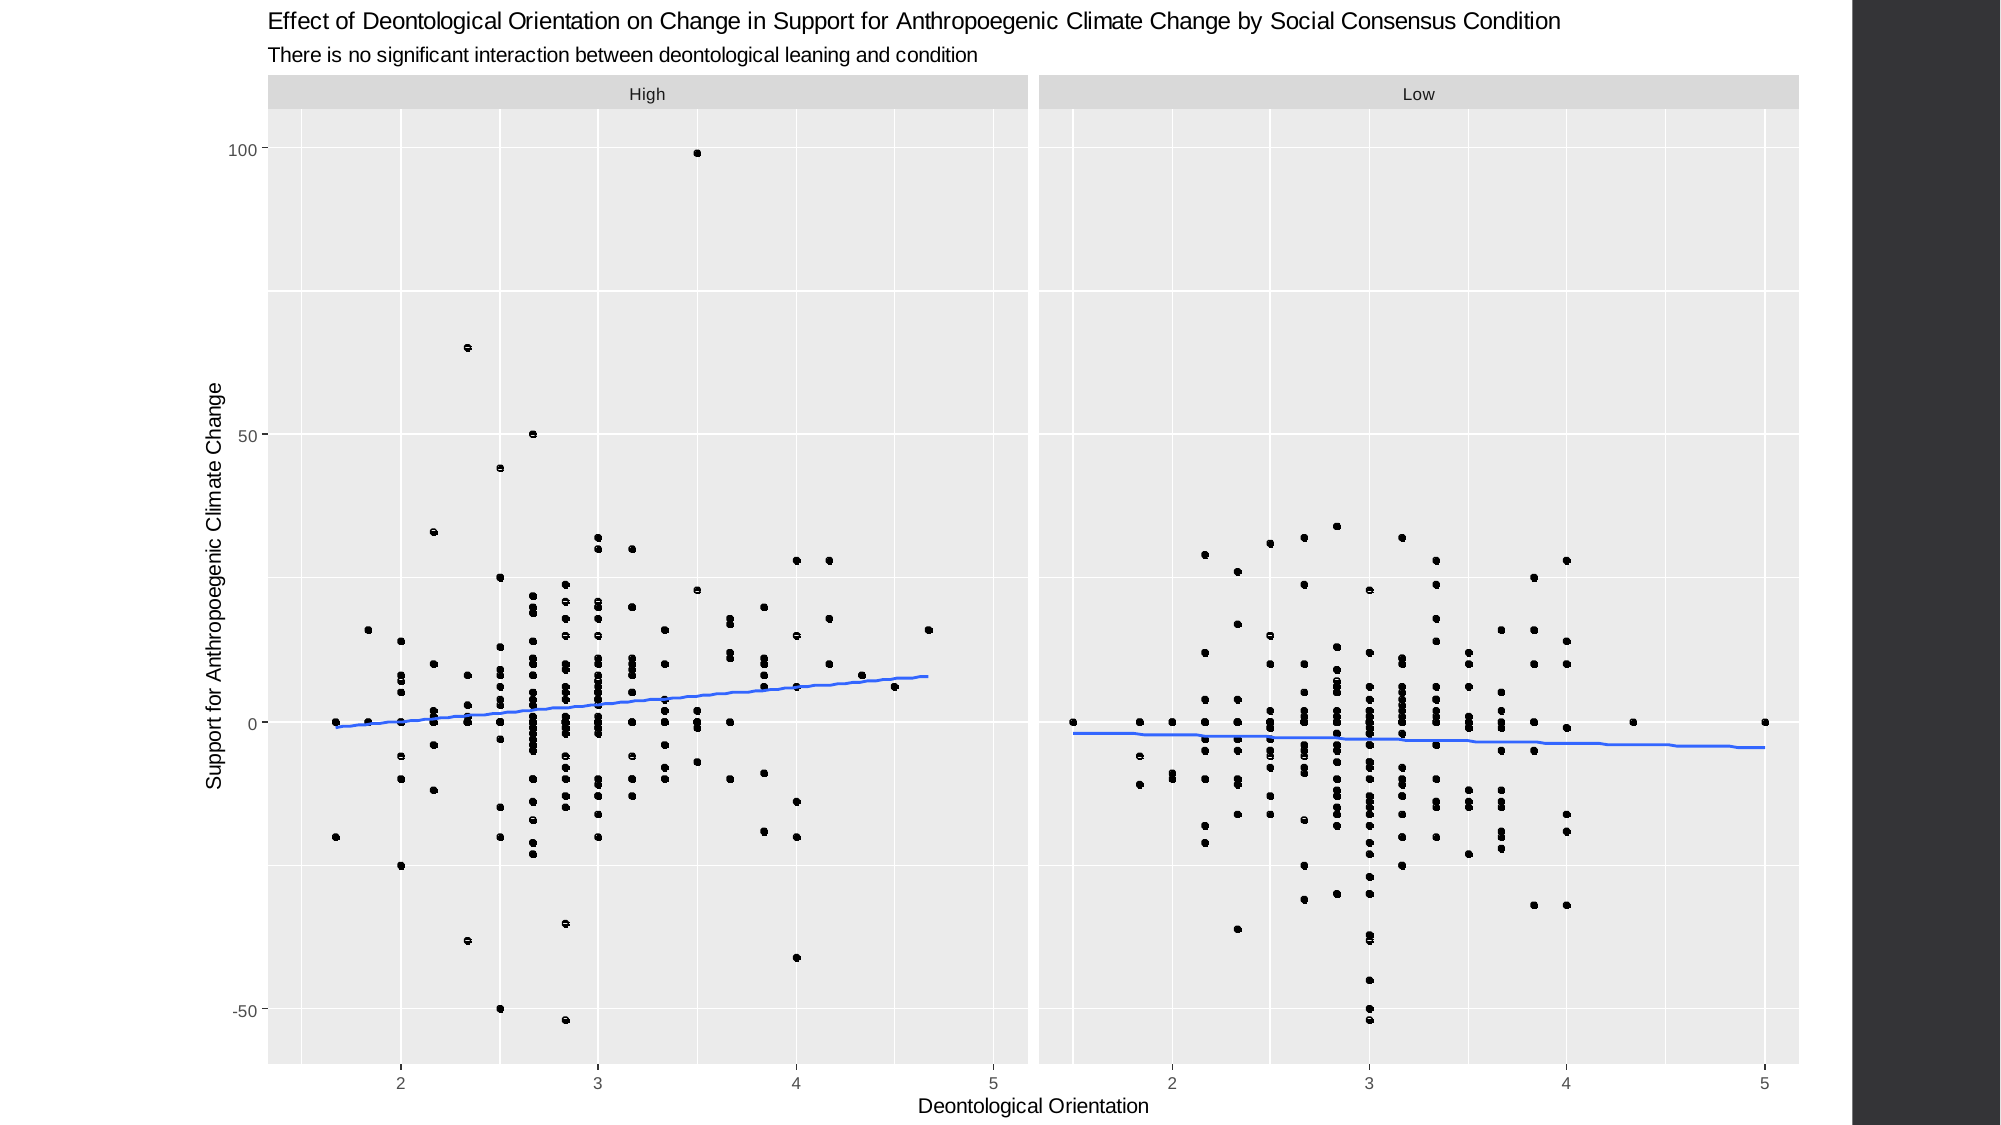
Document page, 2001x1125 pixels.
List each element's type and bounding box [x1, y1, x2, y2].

picture [192, 0, 1808, 1125]
